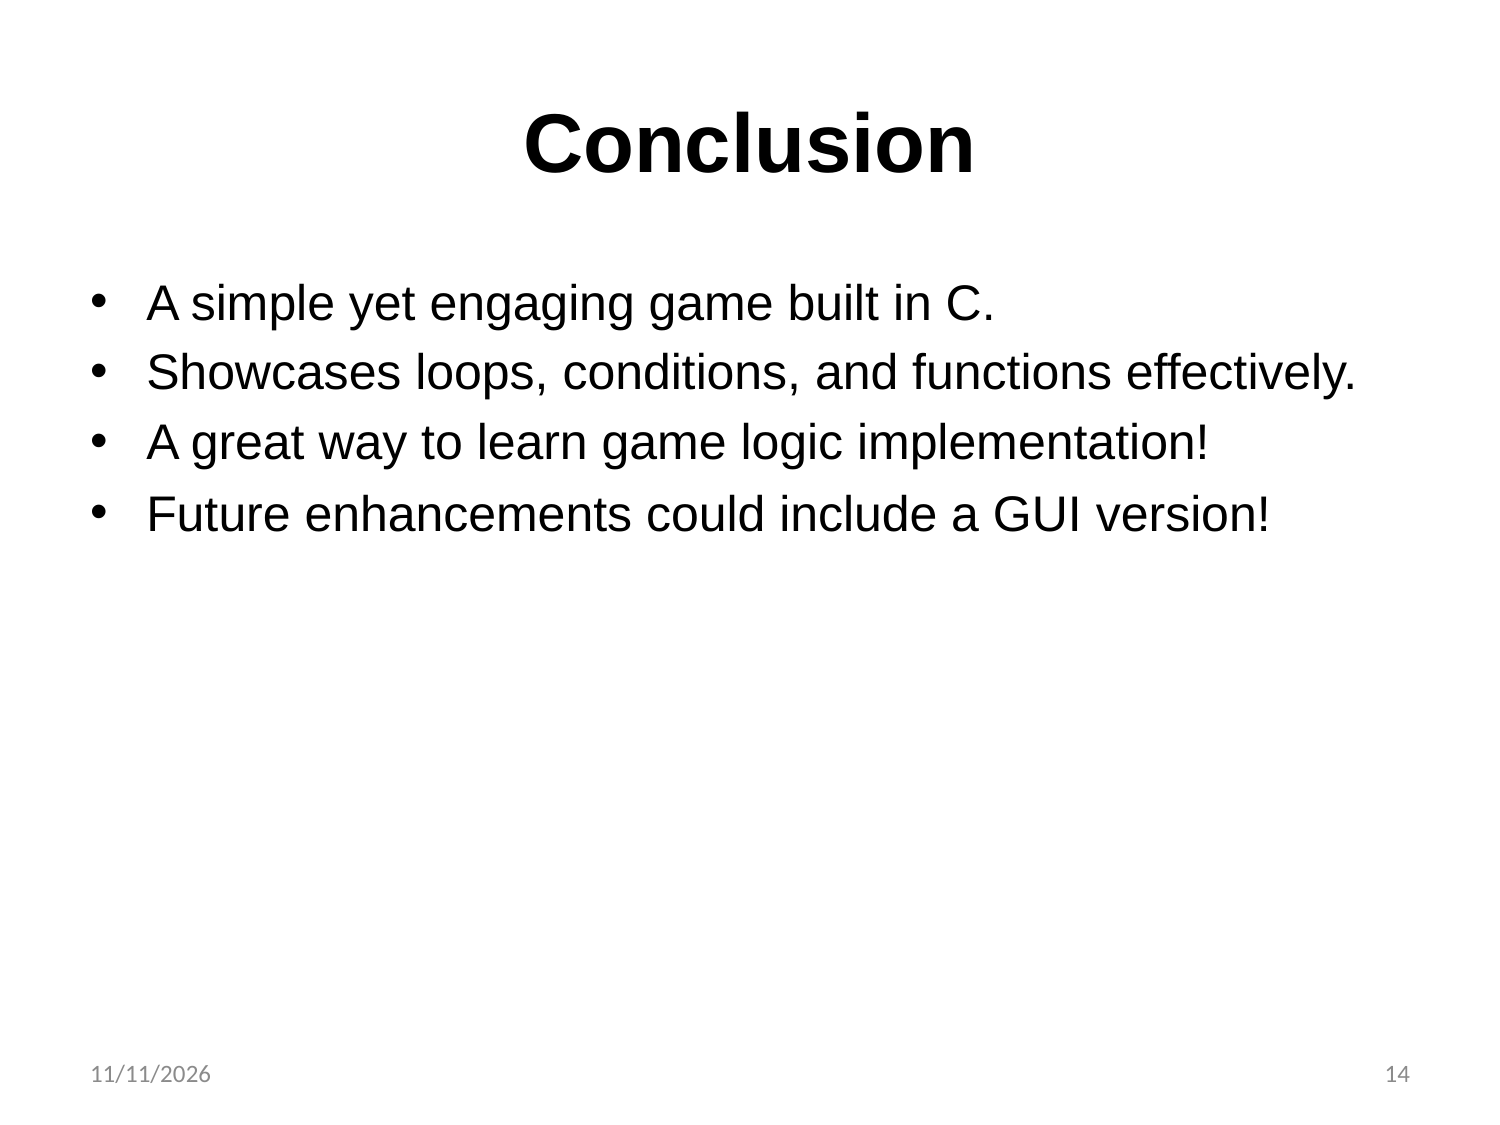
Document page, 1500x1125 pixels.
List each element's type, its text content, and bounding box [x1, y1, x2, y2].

list A simple yet engaging game built in C. Showcases loops, conditions, and functions effectively. A great way to learn game logic implementation! Future enhancements could include a GUI version! [75, 262, 1425, 1005]
title Conclusion [75, 45, 1425, 233]
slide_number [75, 1042, 425, 1103]
slide_number 14 [1074, 1042, 1425, 1103]
